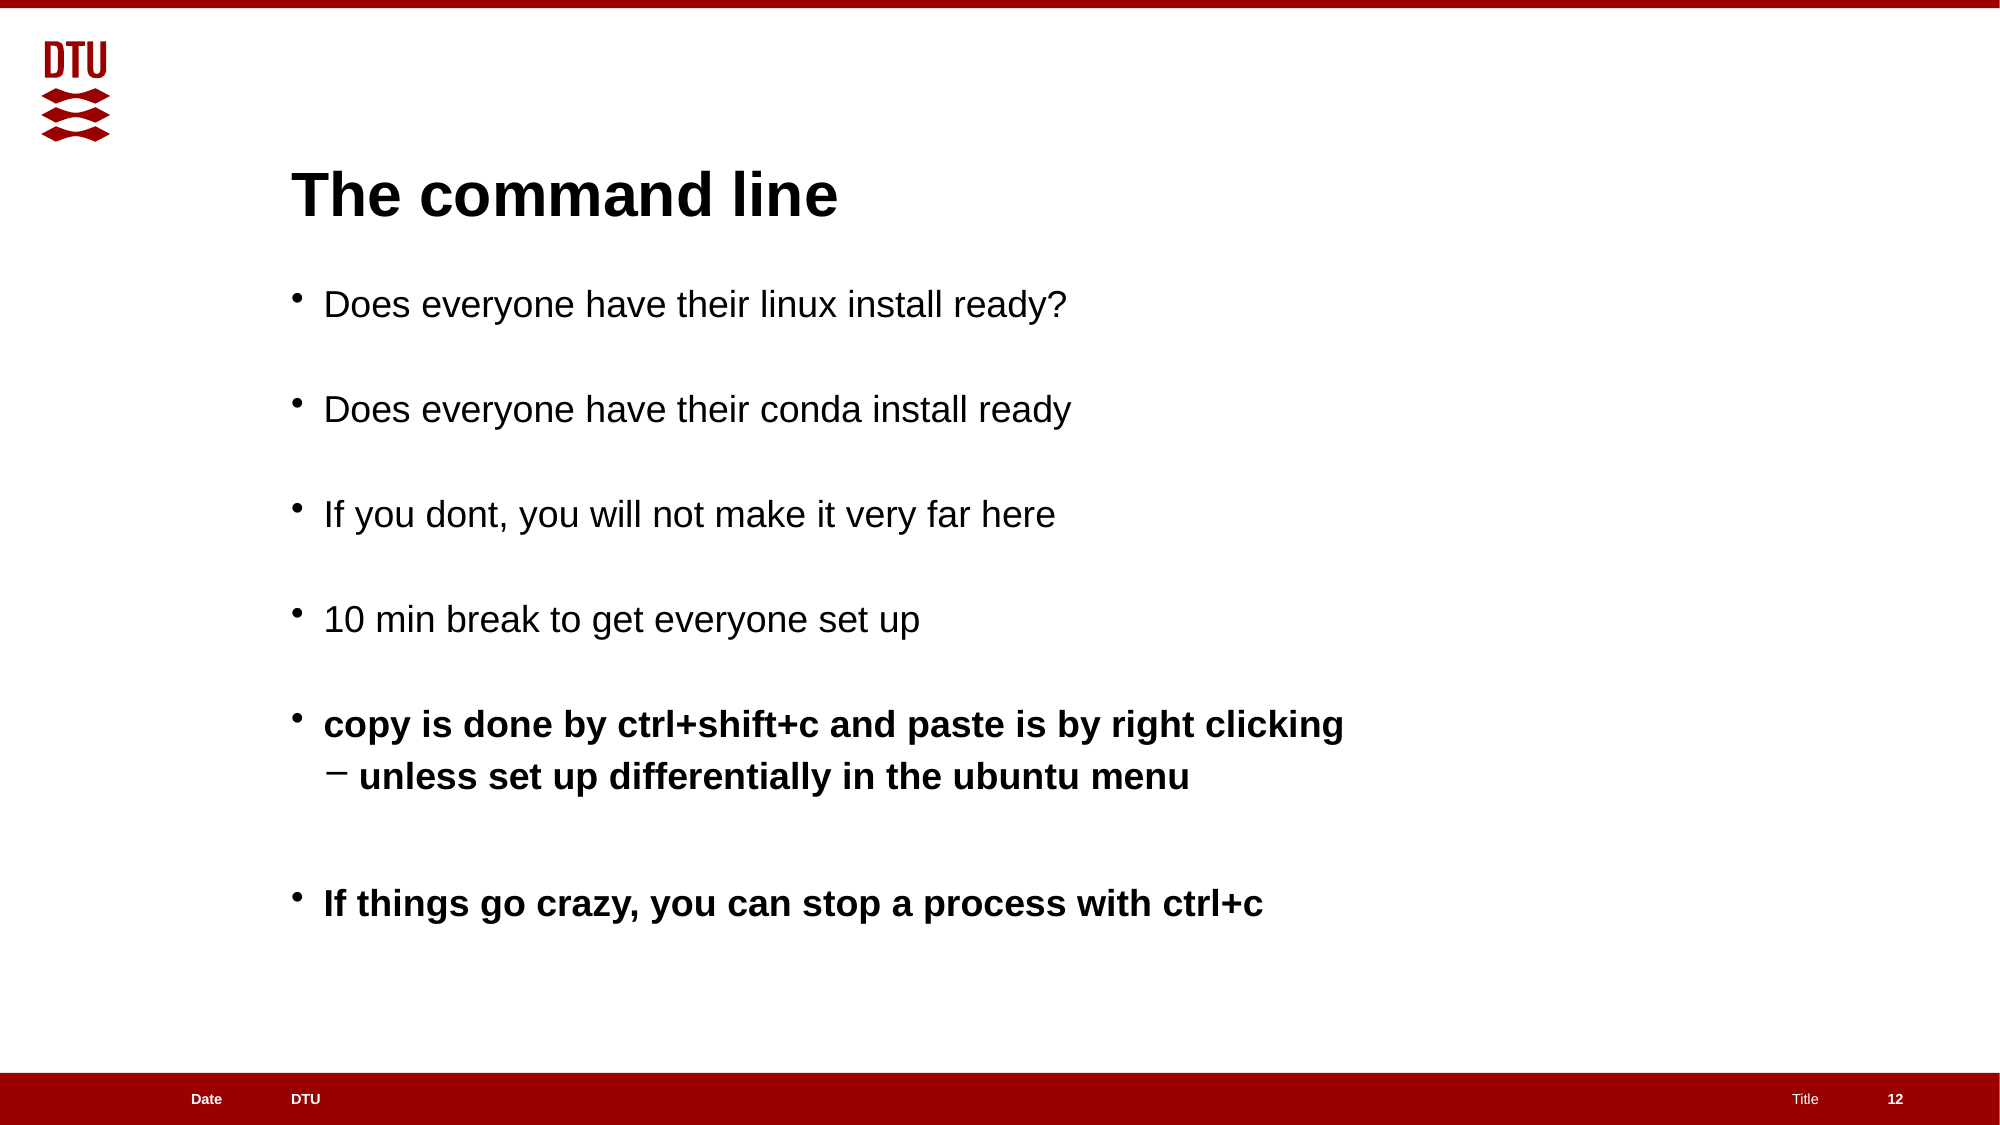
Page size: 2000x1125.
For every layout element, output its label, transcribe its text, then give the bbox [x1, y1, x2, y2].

title The command line [291, 69, 1819, 230]
slide_number 12 [1887, 1073, 1959, 1125]
list Does everyone have their linux install ready? Does everyone have their conda install ready If you dont, you will not make it very far here 10 min break to get everyone set up copy is done by ctrl+shift+c and paste is by right clicking unless set up differentially in the ubuntu menu If things go crazy, you can stop a process with ctrl+c [291, 279, 1819, 1026]
